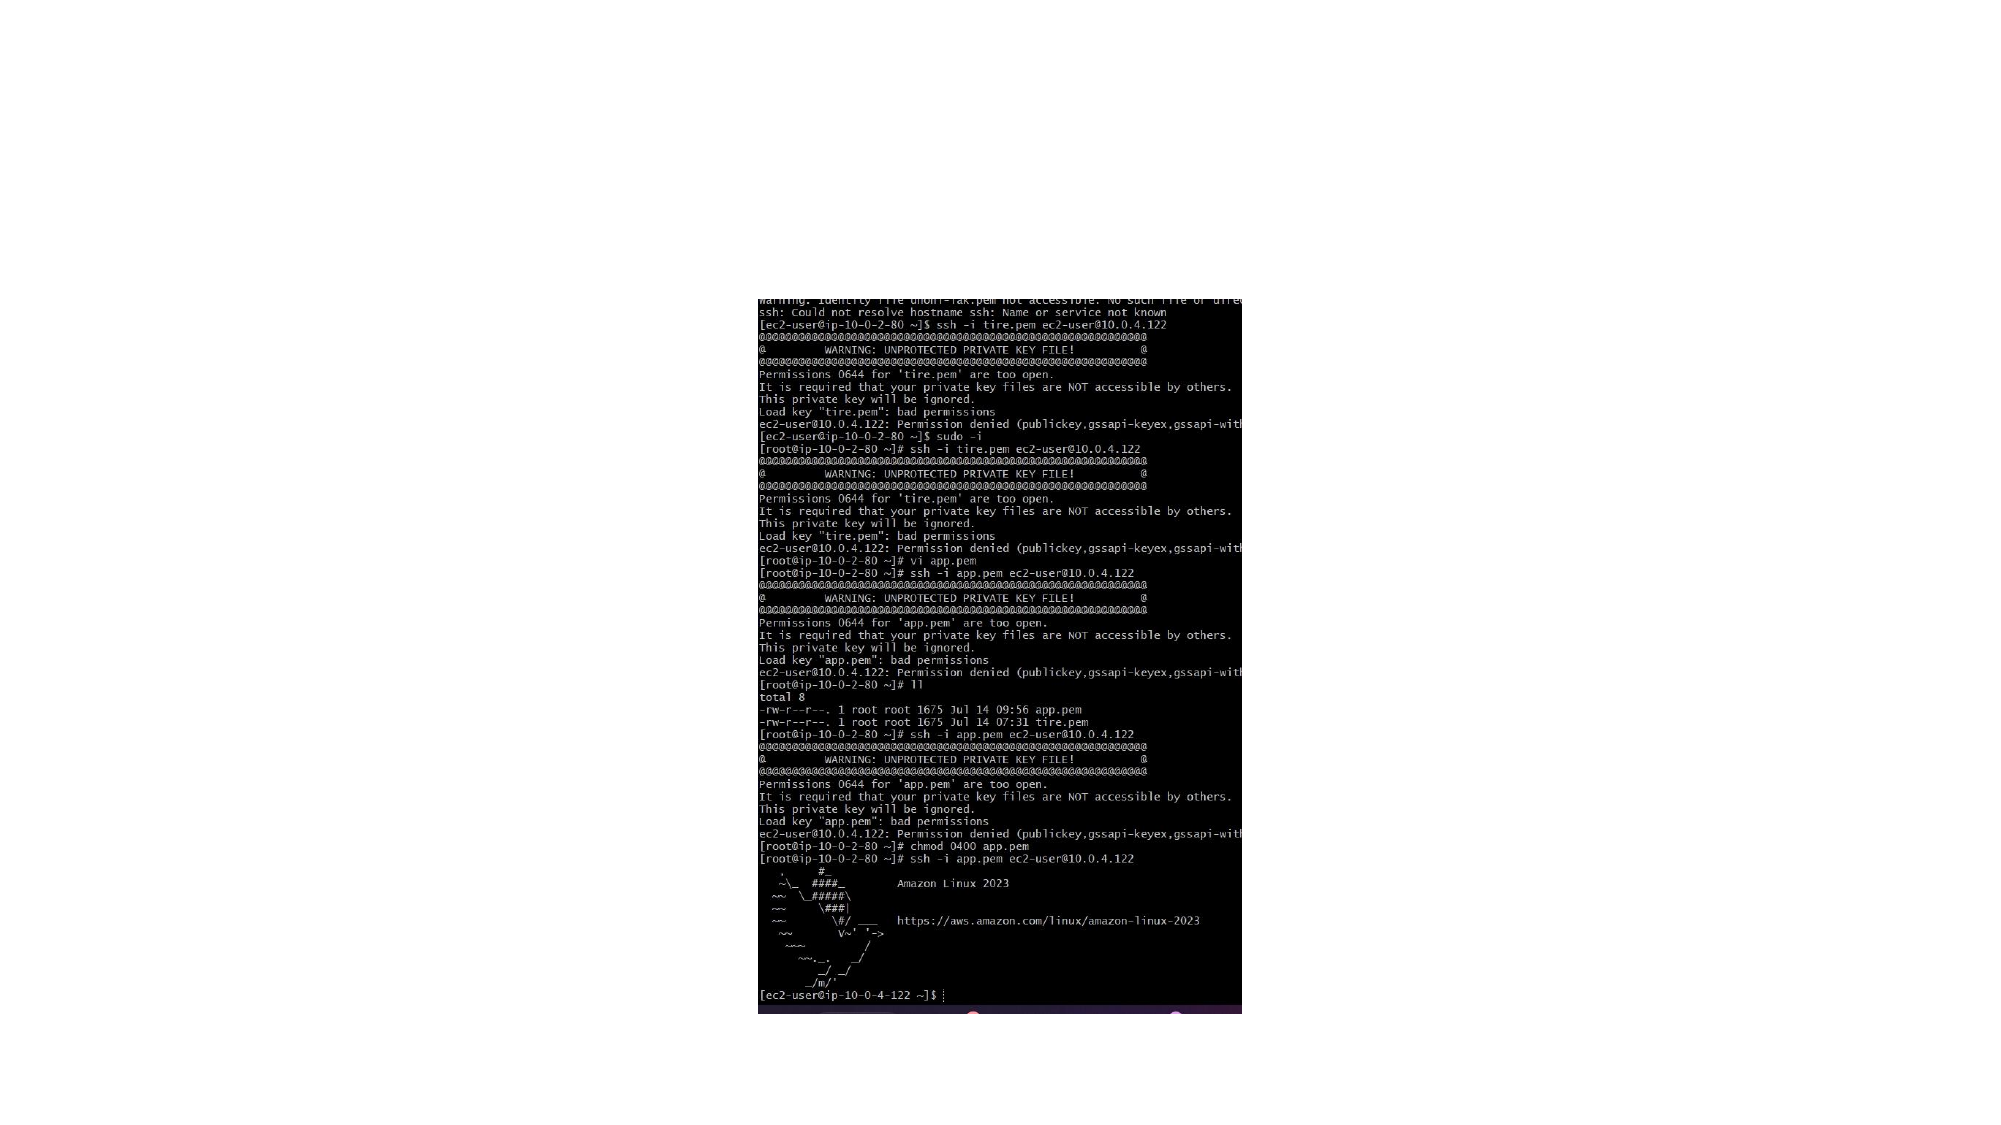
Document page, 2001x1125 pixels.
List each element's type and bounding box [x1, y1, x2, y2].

list [758, 299, 1242, 1014]
